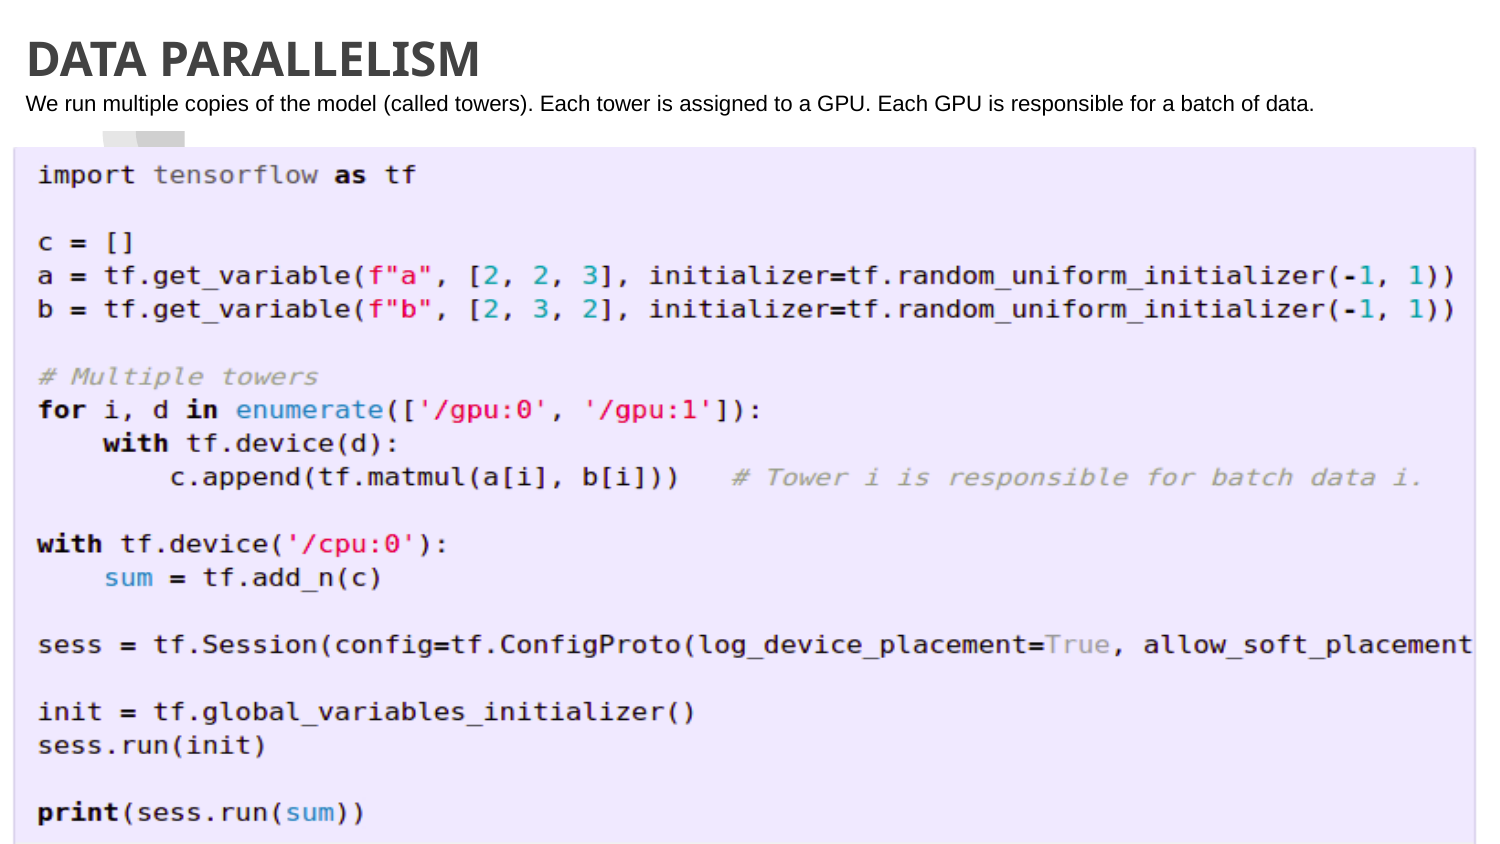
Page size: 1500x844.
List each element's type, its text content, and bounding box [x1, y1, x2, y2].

picture [10, 147, 1492, 844]
title DATA PARALLELISM We run multiple copies of the model (called towers). Each tower is assigned to a GPU. Each GPU is responsible for a batch of data. [10, 10, 1368, 133]
